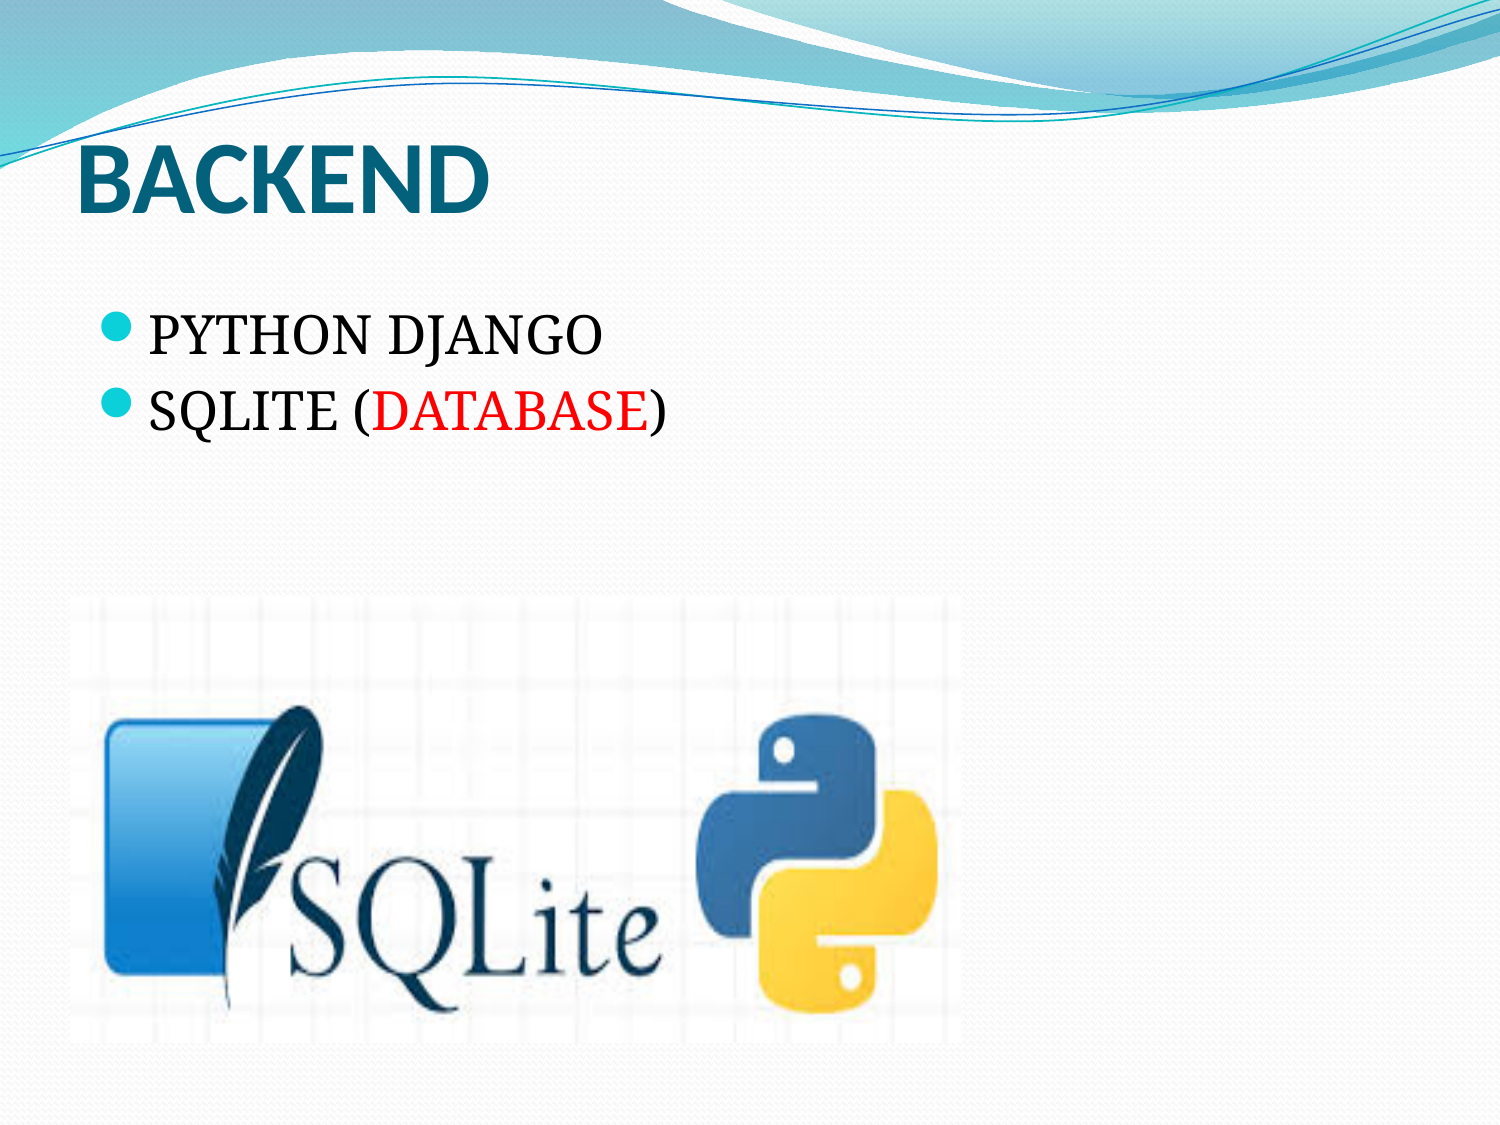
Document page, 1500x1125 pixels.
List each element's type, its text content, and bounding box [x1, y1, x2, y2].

picture [70, 597, 962, 1044]
list PYTHON DJANGO SQLITE (DATABASE) [81, 292, 1433, 540]
title BACKEND [74, 115, 1426, 235]
